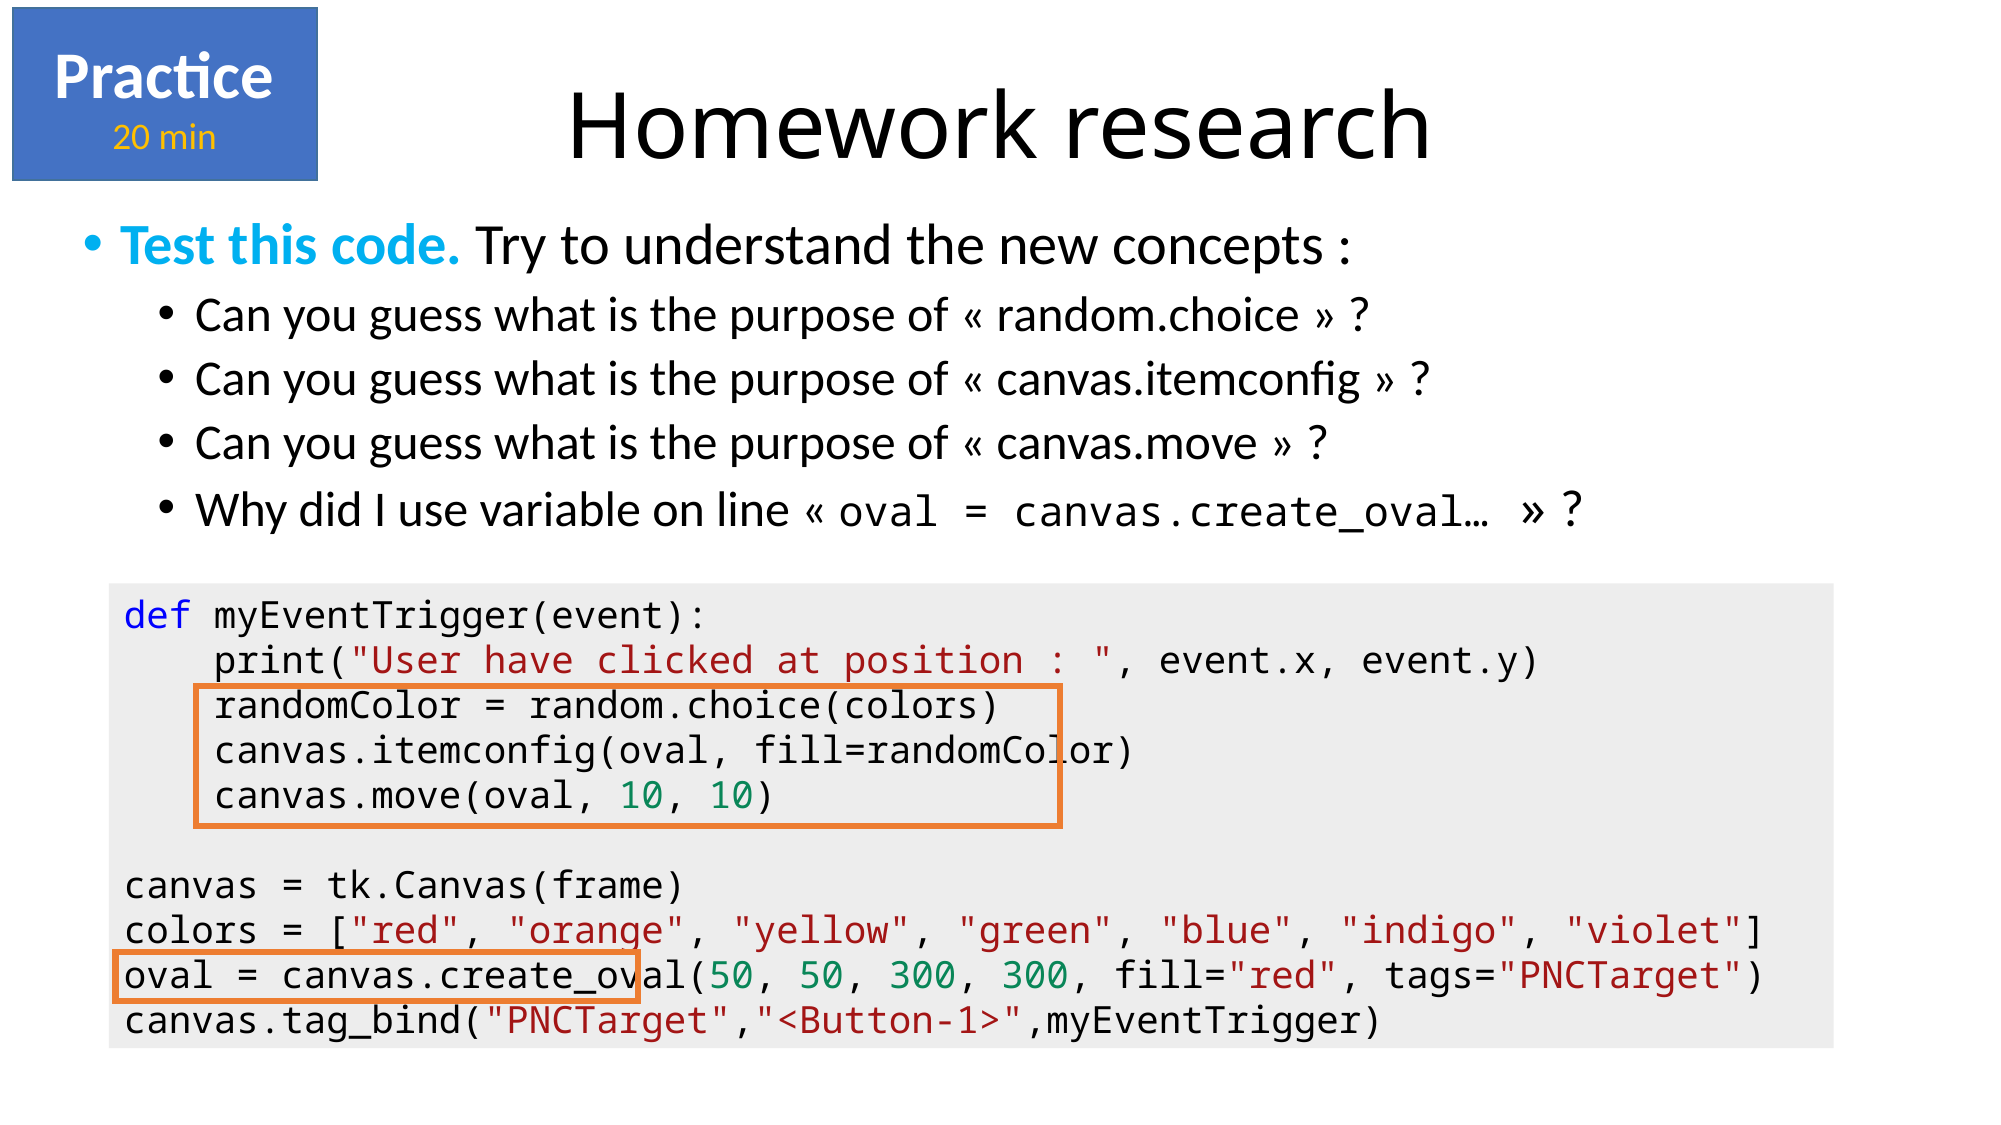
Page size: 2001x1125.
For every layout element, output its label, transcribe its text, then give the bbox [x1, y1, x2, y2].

text_box [196, 685, 1061, 826]
text_box Practice 20 min [12, 8, 317, 181]
list Test this code. Try to understand the new concepts : Can you guess what is the purpose of « random.choice » ? Can you guess what is the purpose of « canvas.itemconfig » ? Can you guess what is the purpose of « canvas.move » ? Why did I use variable on line « oval = canvas.create_oval… » ? [67, 207, 1930, 1113]
text_box def myEventTrigger(event): print("User have clicked at position : ", event.x, event.y) randomColor = random.choice(colors) canvas.itemconfig(oval, fill=randomColor) canvas.move(oval, 10, 10) canvas = tk.Canvas(frame) colors = ["red", "orange", "yellow", "green", "blue", "indigo", "violet"] oval = canvas.create_oval(50, 50, 300, 300, fill="red", tags="PNCTarget") canvas.tag_bind("PNCTarget","<Button-1>",myEventTrigger) [108, 583, 1834, 1049]
title Homework research [137, 19, 1863, 207]
text_box [115, 952, 639, 1002]
